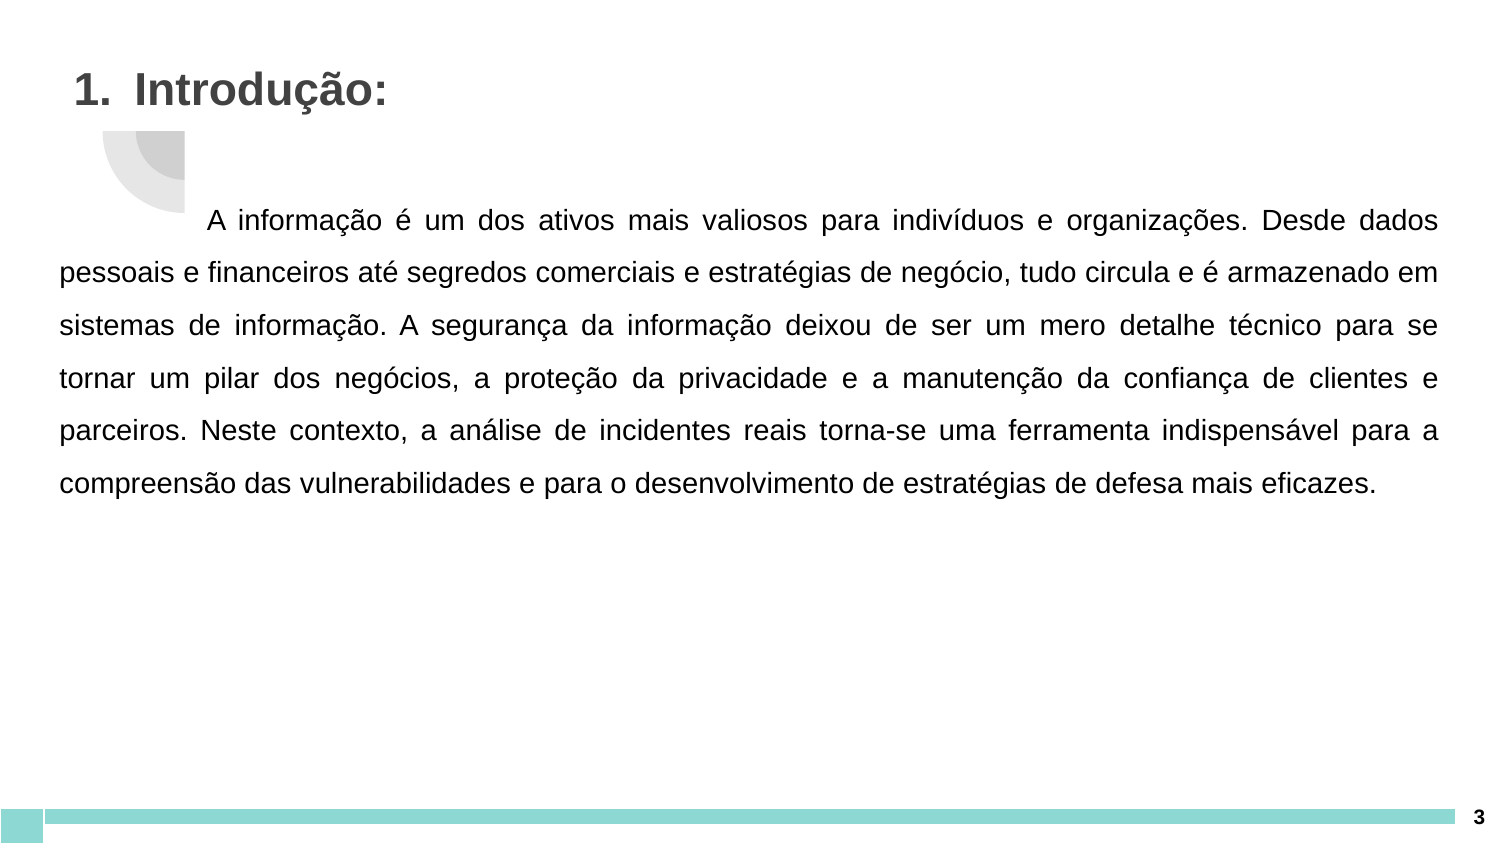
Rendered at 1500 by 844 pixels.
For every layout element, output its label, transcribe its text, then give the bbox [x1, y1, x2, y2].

slide_number ‹#› [1410, 787, 1500, 844]
title Introdução: [44, 44, 1456, 132]
list A informação é um dos ativos mais valiosos para indivíduos e organizações. Desde dados pessoais e financeiros até segredos comerciais e estratégias de negócio, tudo circula e é armazenado em sistemas de informação. A segurança da informação deixou de ser um mero detalhe técnico para se tornar um pilar dos negócios, a proteção da privacidade e a manutenção da confiança de clientes e parceiros. Neste contexto, a análise de incidentes reais torna-se uma ferramenta indispensável para a compreensão das vulnerabilidades e para o desenvolvimento de estratégias de defesa mais eficazes. [44, 168, 1456, 798]
